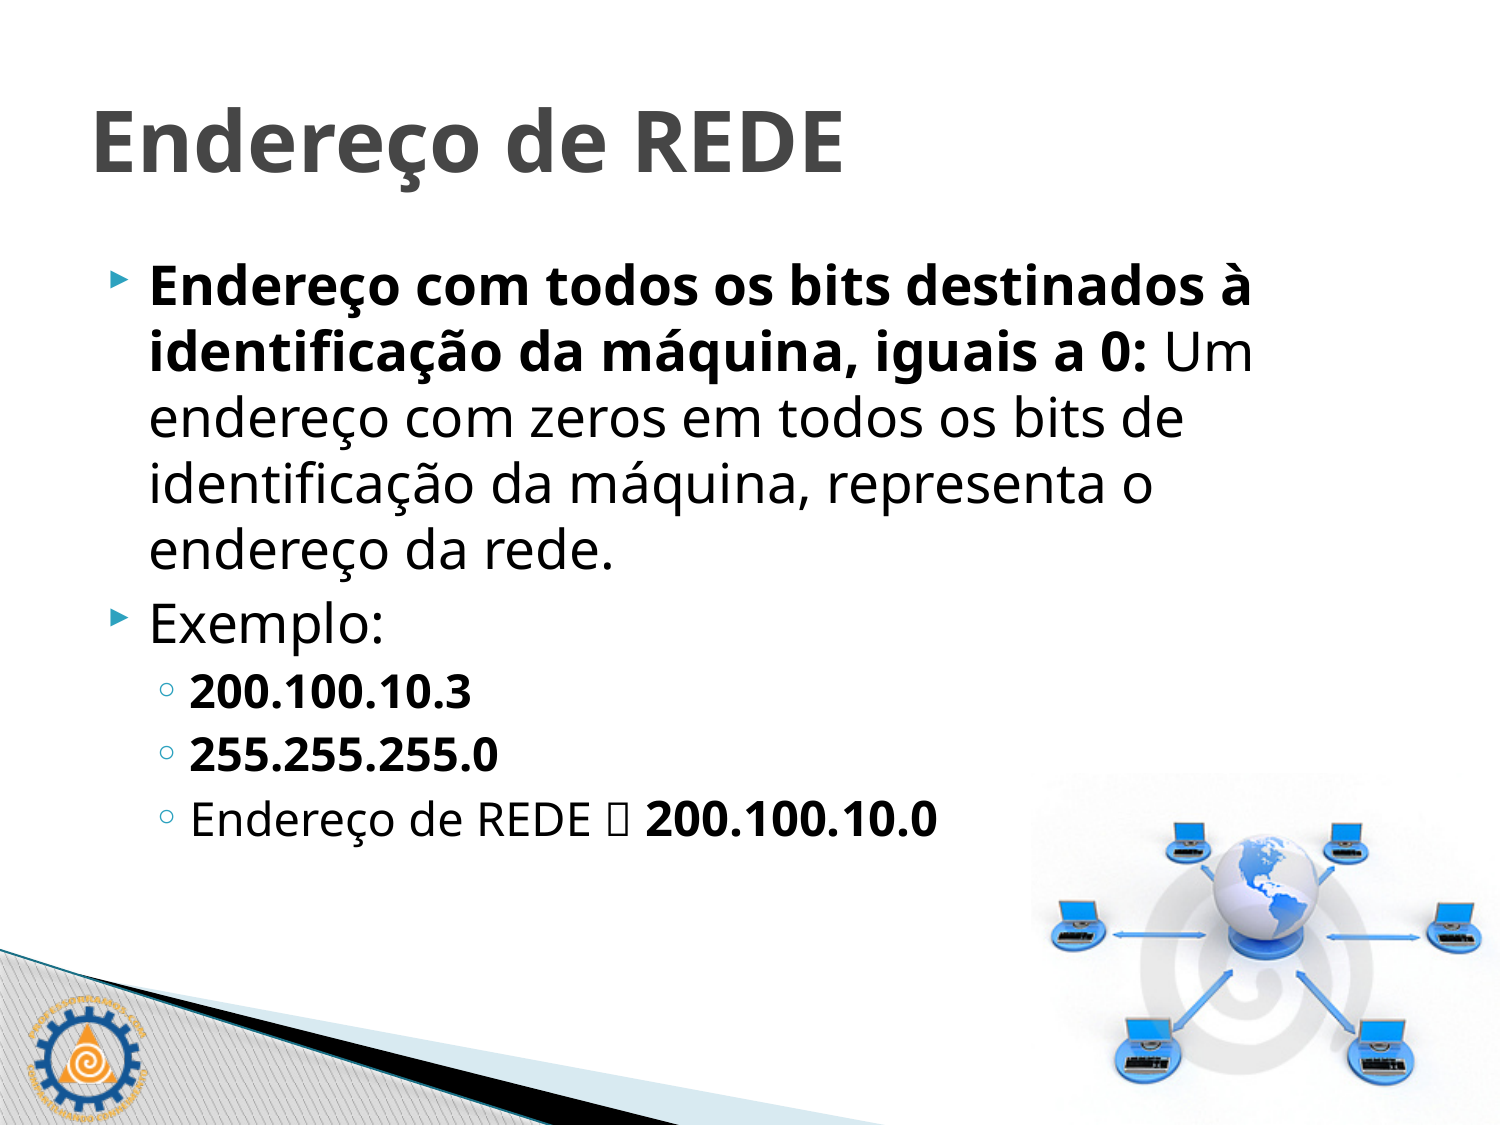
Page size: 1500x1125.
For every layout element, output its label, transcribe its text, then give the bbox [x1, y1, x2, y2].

list Endereço com todos os bits destinados à identificação da máquina, iguais a 0: Um endereço com zeros em todos os bits de identificação da máquina, representa o endereço da rede. Exemplo: 200.100.10.3 255.255.255.0 Endereço de REDE  200.100.10.0 [75, 243, 1425, 858]
picture [1030, 773, 1500, 1125]
picture [0, 975, 172, 1125]
title Endereço de REDE [75, 45, 1425, 233]
